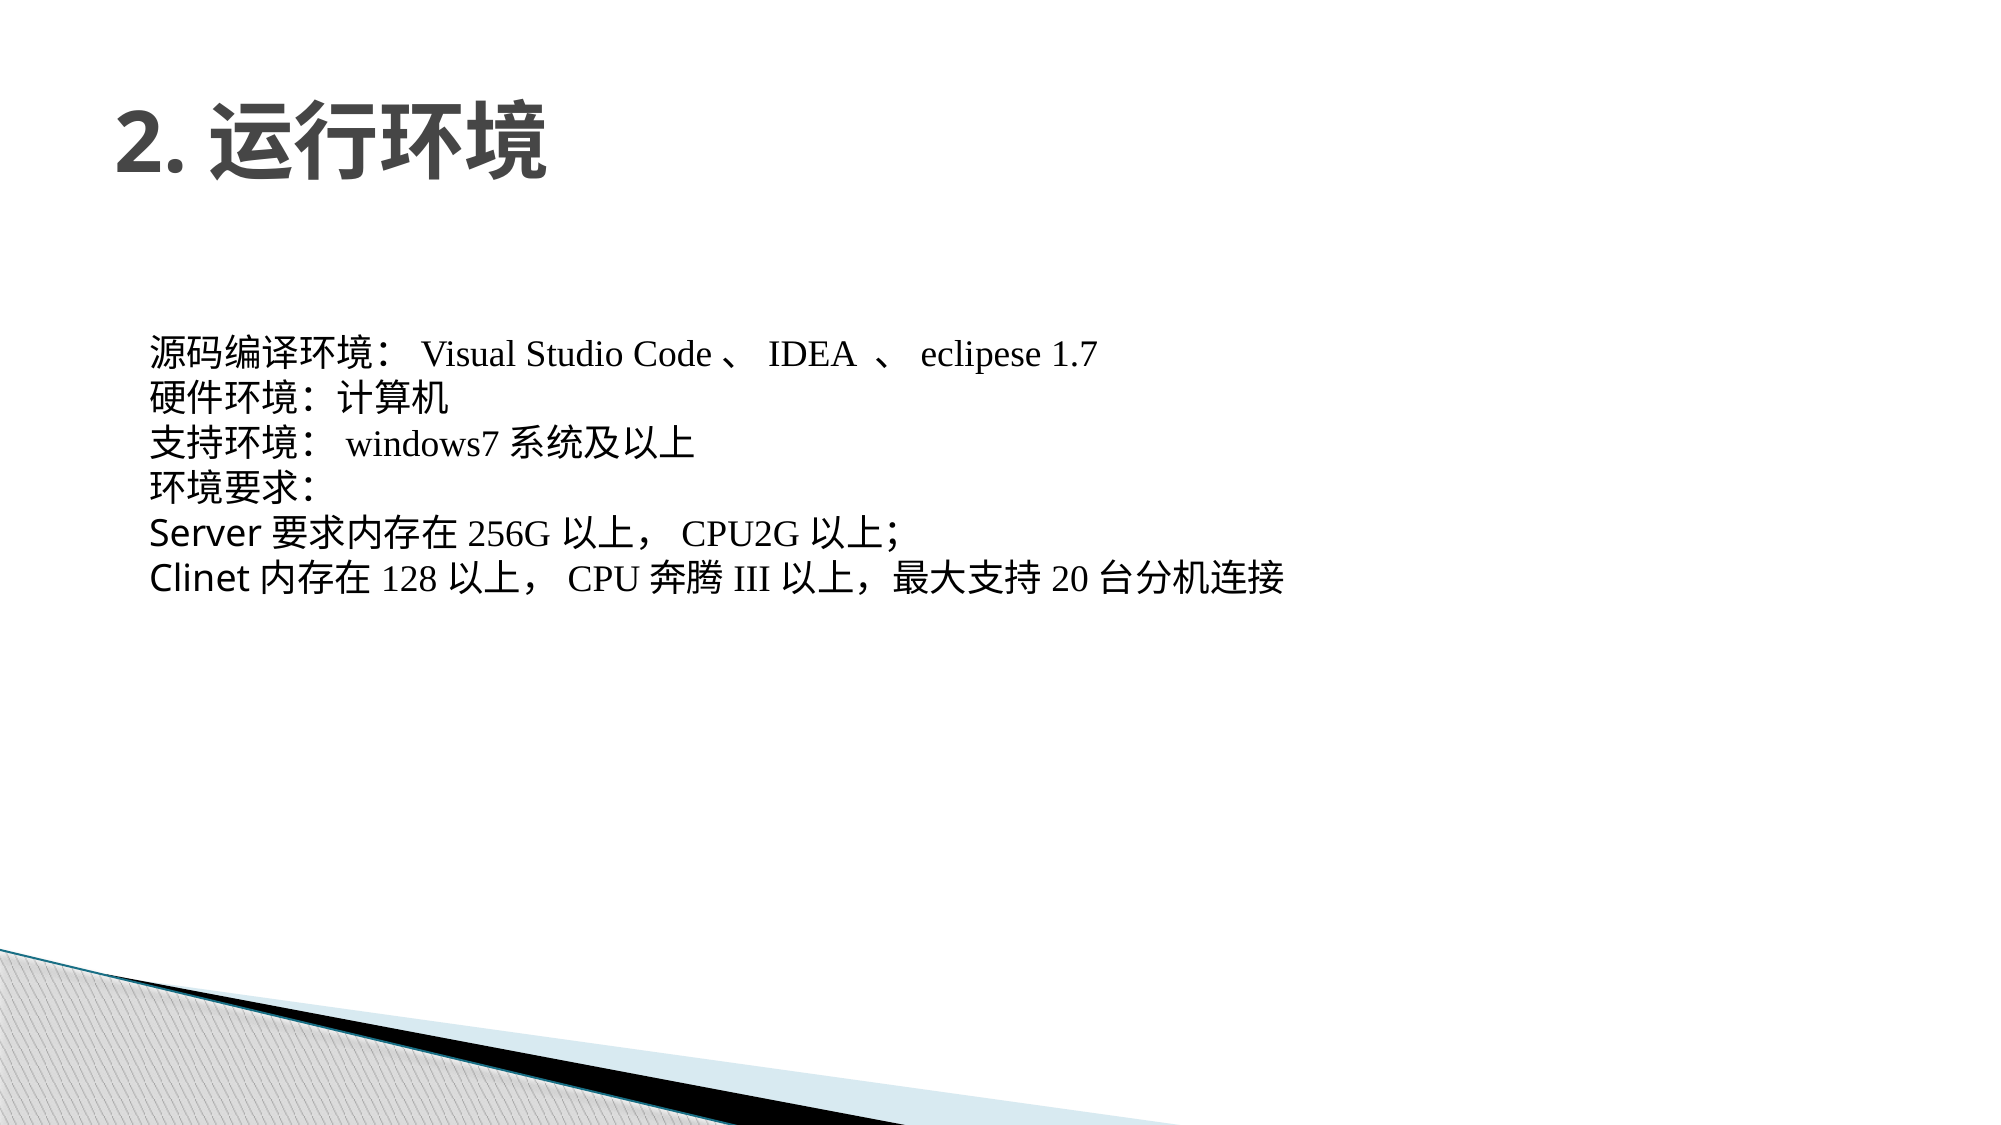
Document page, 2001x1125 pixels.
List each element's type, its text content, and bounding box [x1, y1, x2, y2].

title 2.运行环境 [99, 45, 1900, 233]
text_box 源码编译环境：Visual Studio Code、IDEA 、eclipese 1.7 硬件环境：计算机 支持环境：windows7系统及以上 环境要求： Server要求内存在256G以上，CPU2G以上； Clinet内存在128以上，CPU奔腾III以上，最大支持20台分机连接 [134, 321, 1522, 652]
